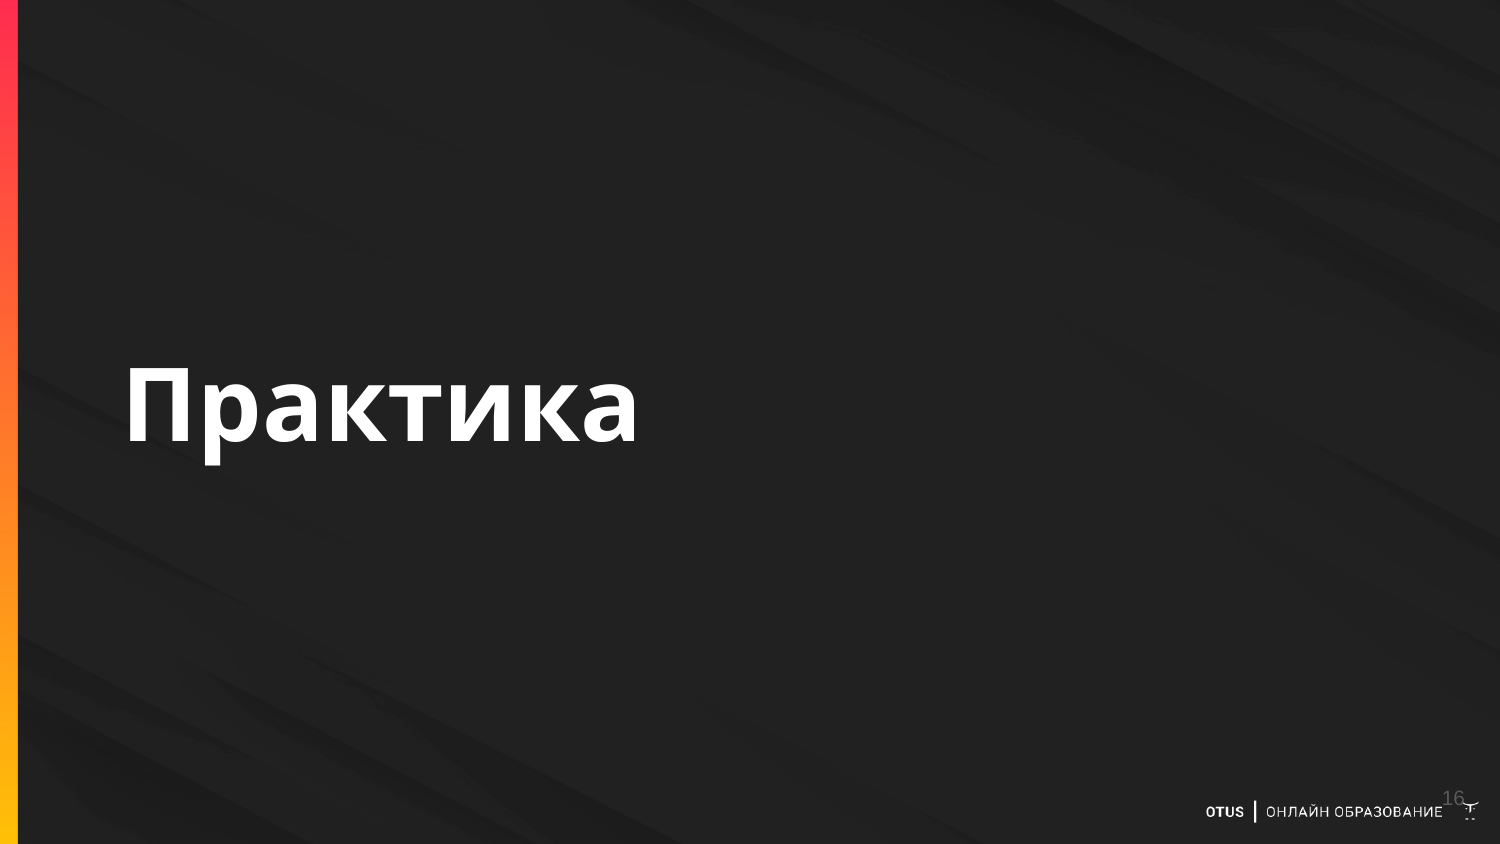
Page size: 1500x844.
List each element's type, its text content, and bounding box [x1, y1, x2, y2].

picture [0, 0, 1500, 844]
slide_number 16 [1389, 764, 1480, 830]
title Практика [106, 65, 1371, 737]
